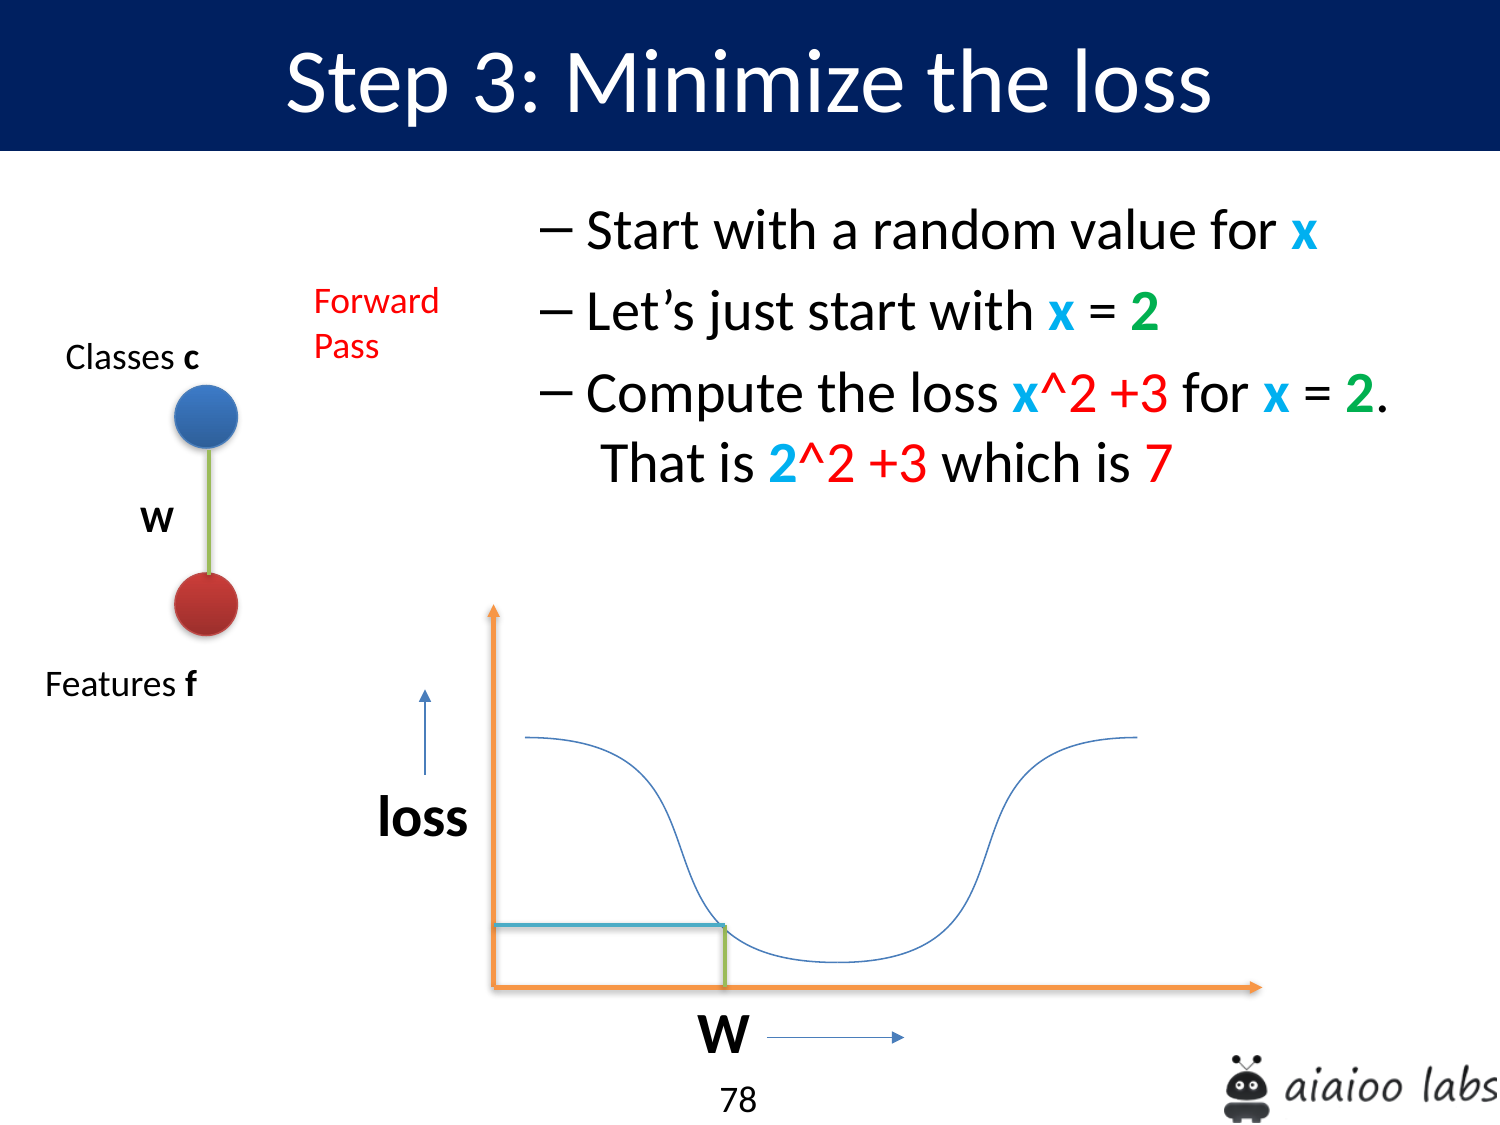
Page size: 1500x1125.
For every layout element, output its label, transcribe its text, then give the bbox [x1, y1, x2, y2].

list Start with a random value for x Let’s just start with x = 2 Compute the loss x^2 +3 for x = 2. That is 2^2 +3 which is 7 [450, 183, 1413, 775]
text_box W’22 [524, 928, 724, 935]
text_box Features f [30, 651, 212, 712]
text_box loss [362, 770, 489, 856]
text_box Forward Pass [298, 268, 456, 374]
text_box W [683, 996, 767, 1073]
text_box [524, 737, 835, 963]
text_box W [125, 487, 190, 548]
text_box [174, 385, 239, 449]
text_box Step 3: Minimize the loss [0, 0, 1500, 151]
text_box [174, 572, 239, 637]
text_box [767, 988, 1260, 994]
text_box Classes c [50, 324, 215, 385]
picture [1224, 1055, 1497, 1123]
text_box 1 [683, 988, 767, 995]
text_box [837, 737, 1138, 963]
